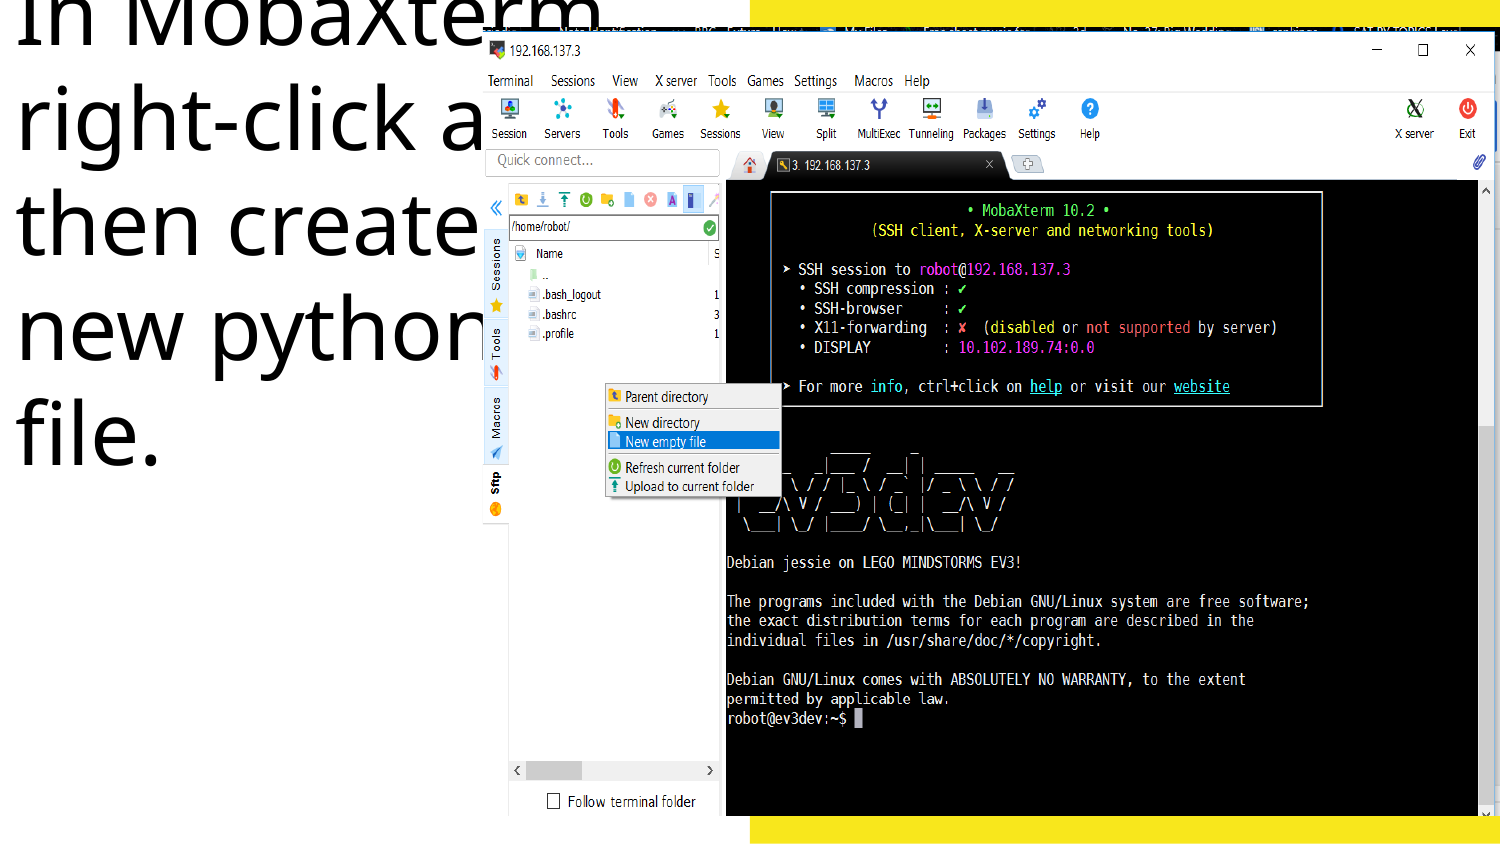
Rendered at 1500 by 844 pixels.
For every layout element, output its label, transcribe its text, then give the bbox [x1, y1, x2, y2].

picture [482, 27, 1500, 817]
title In MobaXterm, right-click and then create a new python file. [0, 205, 477, 499]
